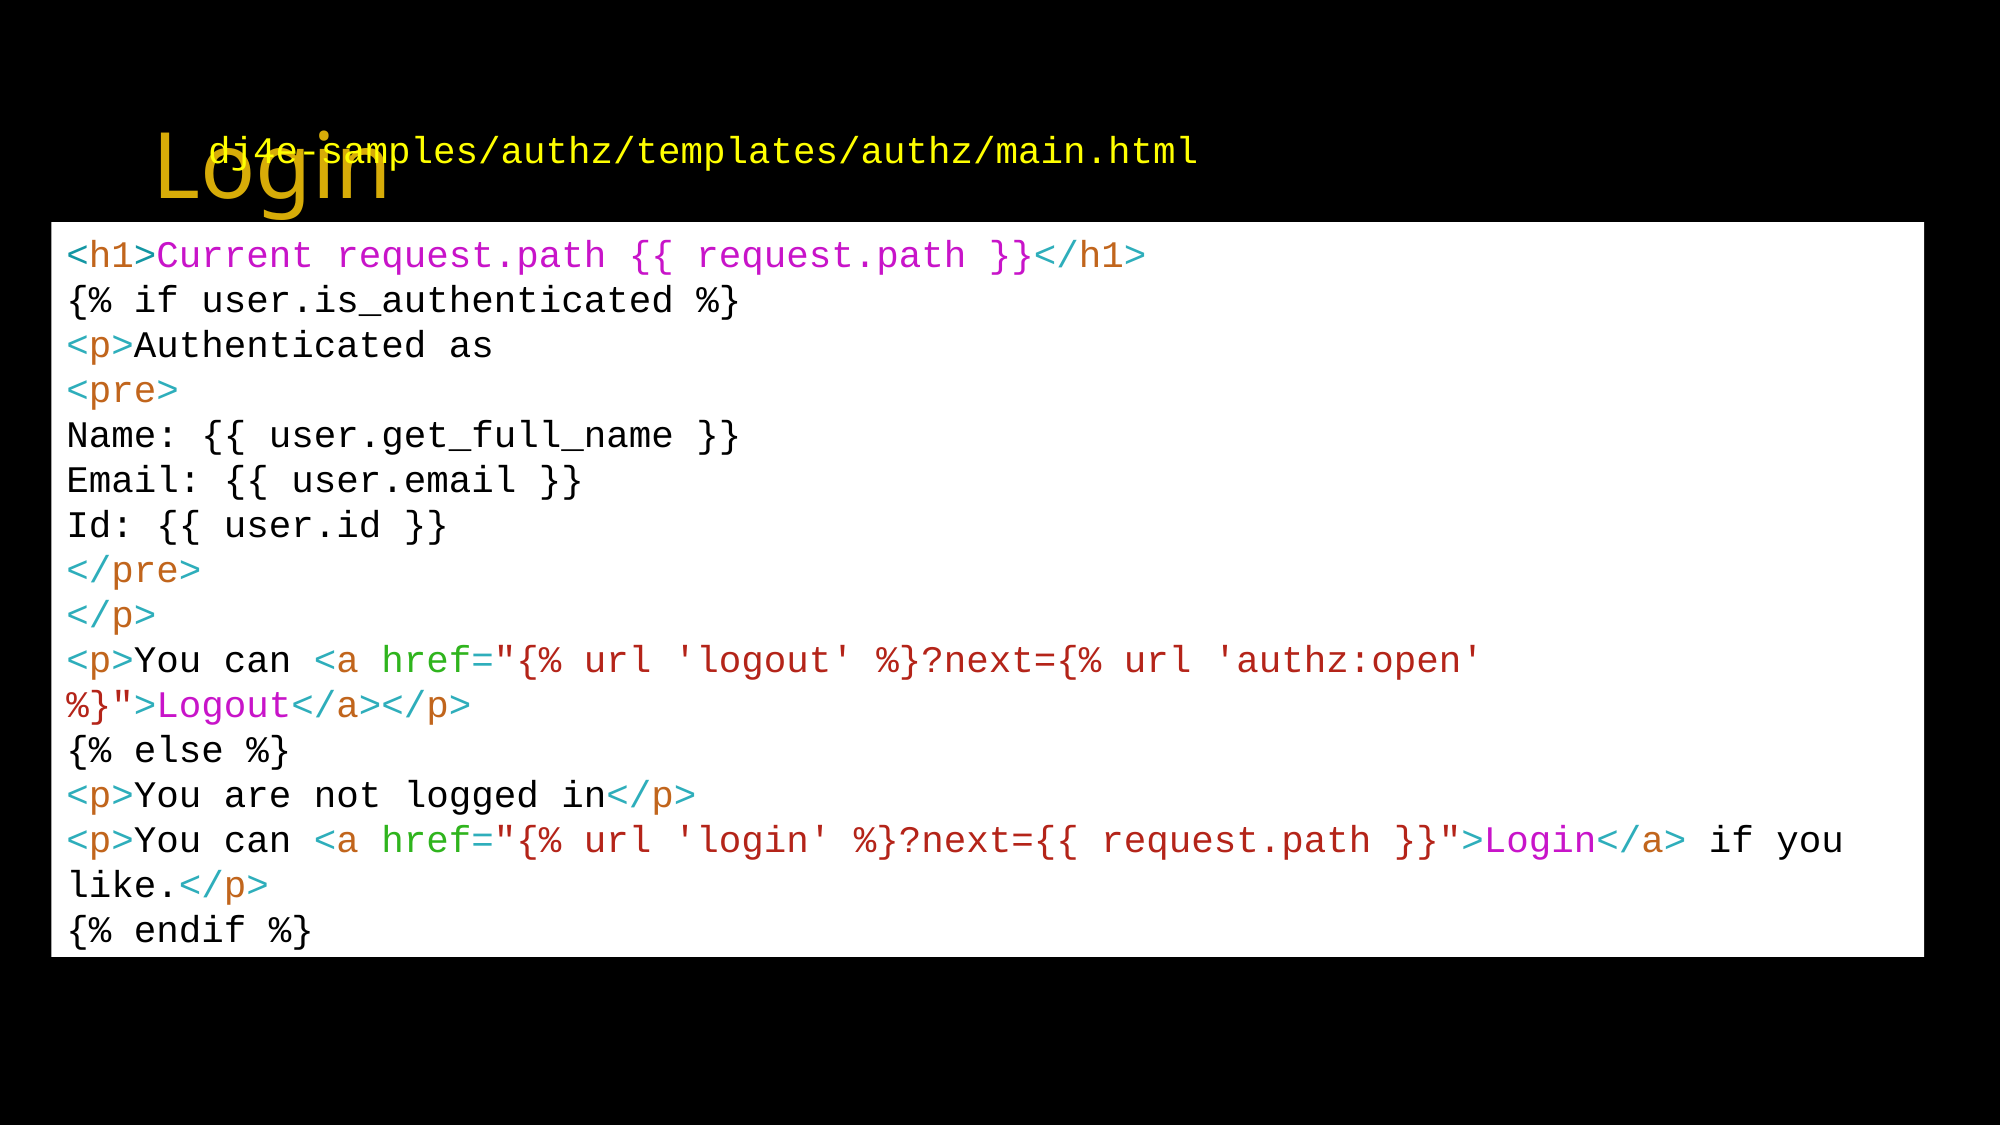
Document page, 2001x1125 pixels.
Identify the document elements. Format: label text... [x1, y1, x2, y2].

title Login [137, 59, 1863, 222]
text_box <h1>Current request.path {{ request.path }}</h1> {% if user.is_authenticated %} <p>Authenticated as <pre> Name: {{ user.get_full_name }} Email: {{ user.email }} Id: {{ user.id }} </pre> </p> <p>You can <a href="{% url 'logout' %}?next={% url 'authz:open' %}">Logout</a></p> {% else %} <p>You are not logged in</p> <p>You can <a href="{% url 'login' %}?next={{ request.path }}">Login</a> if you like.</p> {% endif %} [51, 222, 1925, 957]
text_box dj4e-samples/authz/templates/authz/main.html [193, 118, 1214, 179]
